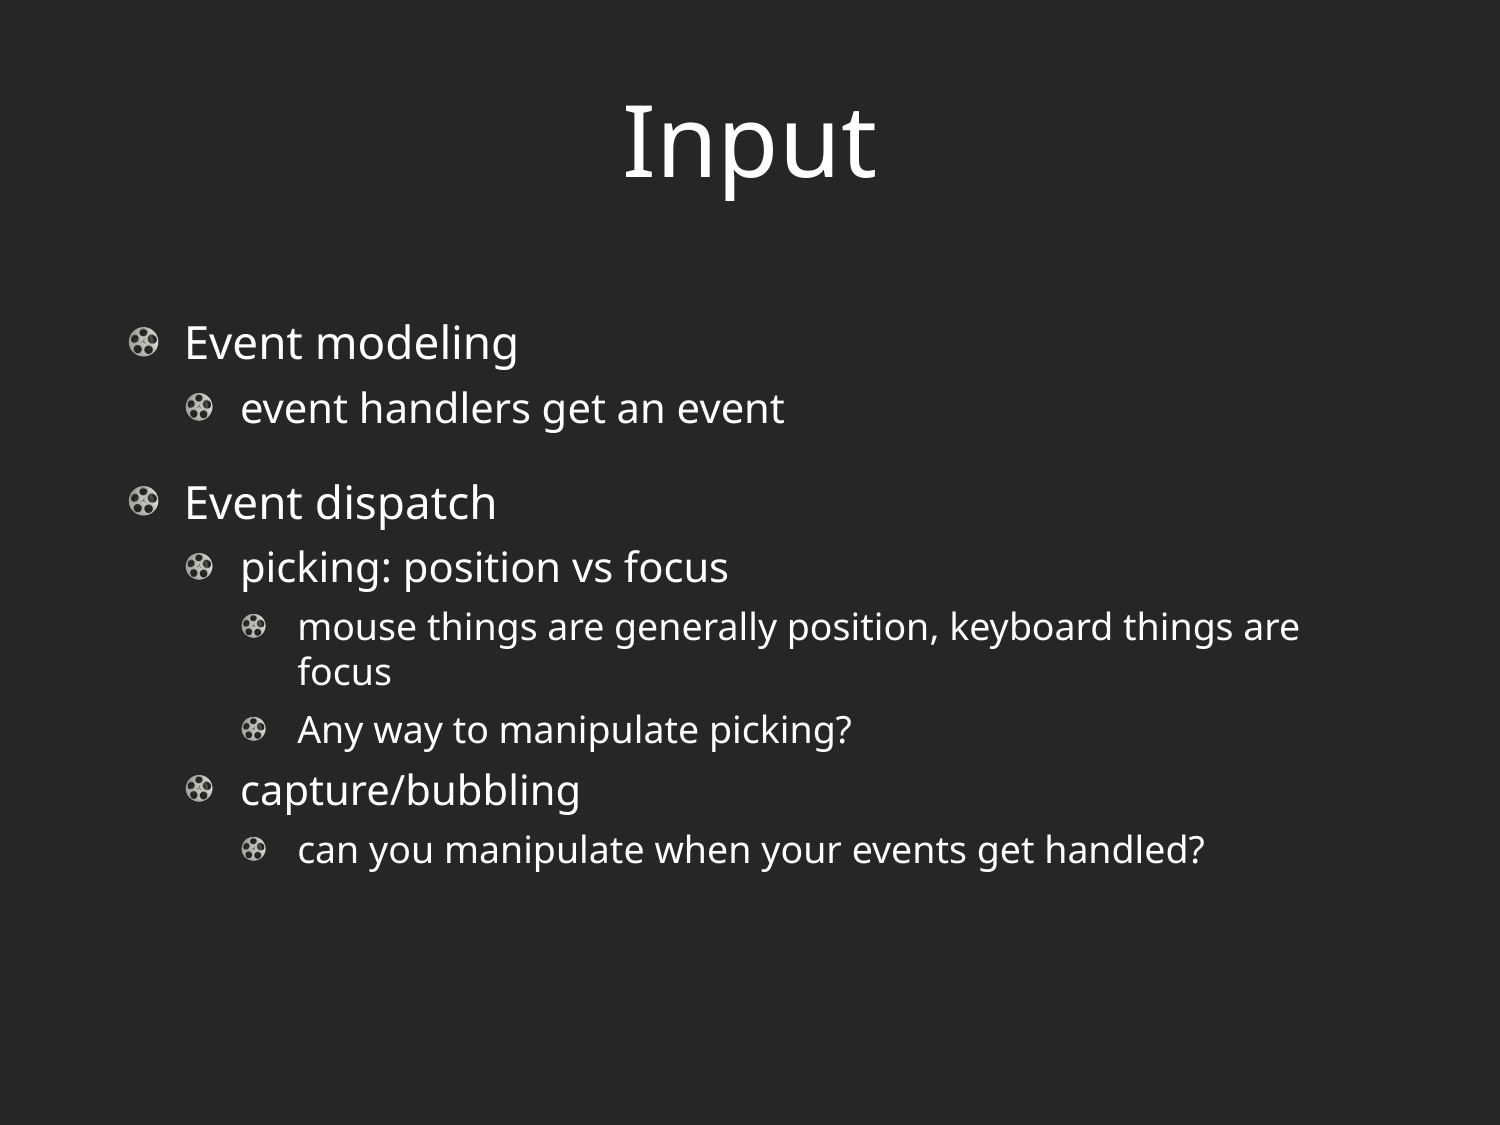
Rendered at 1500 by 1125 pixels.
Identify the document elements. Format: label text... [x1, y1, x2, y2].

picture [184, 551, 214, 581]
title Input [112, 19, 1388, 255]
picture [184, 391, 214, 422]
picture [127, 484, 160, 517]
picture [184, 773, 214, 803]
picture [240, 612, 267, 639]
picture [240, 835, 267, 862]
picture [127, 325, 160, 358]
picture [240, 715, 267, 742]
list Event modeling event handlers get an event Event dispatch picking: position vs focus mouse things are generally position, keyboard things are focus Any way to manipulate picking? capture/bubbling can you manipulate when your events get handled? [112, 306, 1388, 1005]
